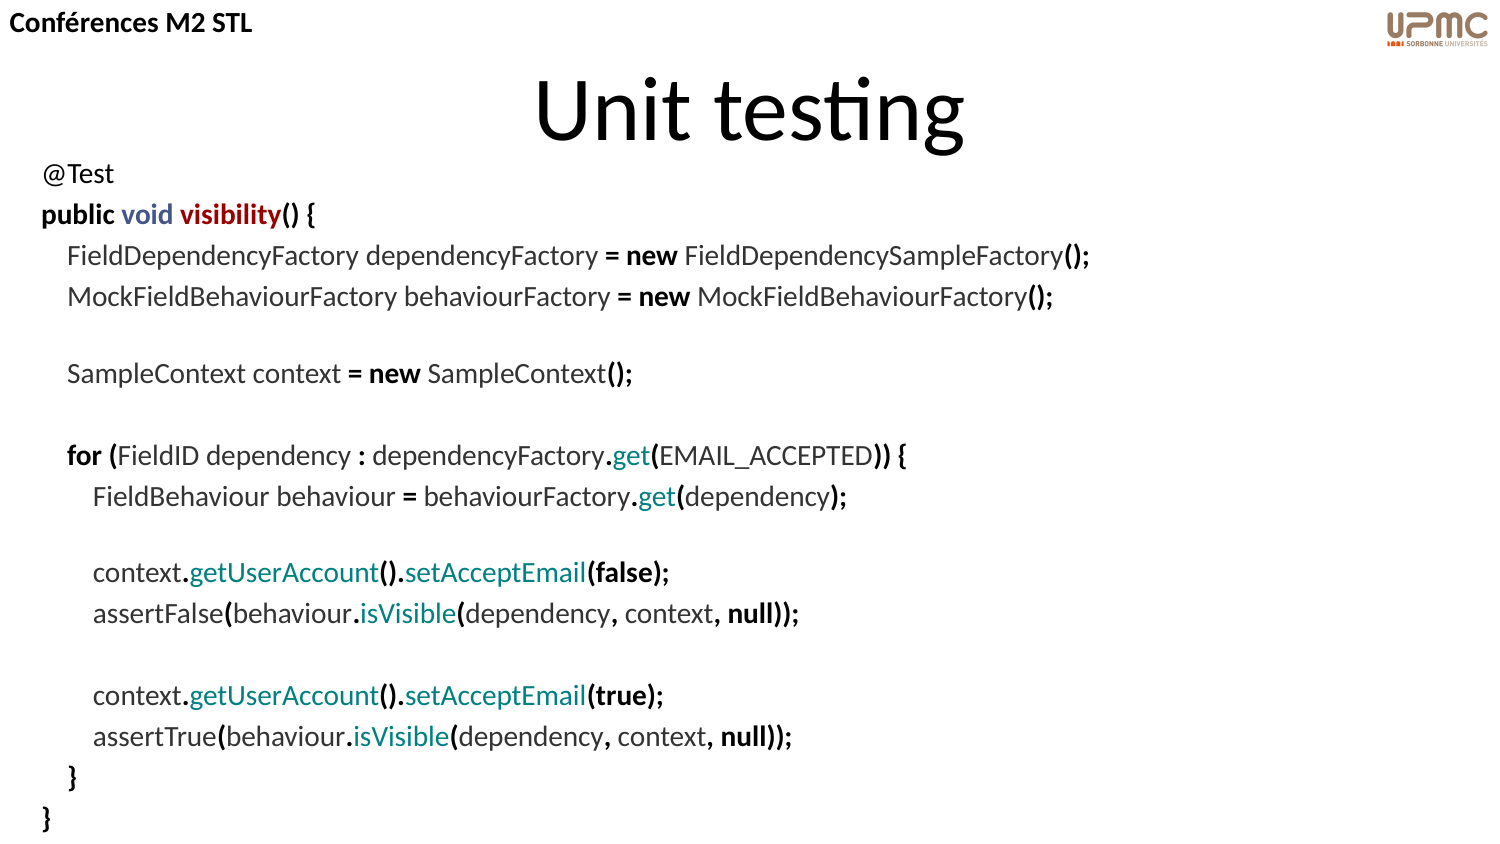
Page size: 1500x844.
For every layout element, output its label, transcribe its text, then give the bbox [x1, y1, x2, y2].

title Unit testing [75, 33, 1425, 146]
picture [1387, 11, 1488, 47]
list @Test public void visibility() { FieldDependencyFactory dependencyFactory = new FieldDependencySampleFactory(); MockFieldBehaviourFactory behaviourFactory = new MockFieldBehaviourFactory(); SampleContext context = new SampleContext(); for (FieldID dependency : dependencyFactory.get(EMAIL_ACCEPTED)) { FieldBehaviour behaviour = behaviourFactory.get(dependency); context.getUserAccount().setAcceptEmail(false); assertFalse(behaviour.isVisible(dependency, context, null)); context.getUserAccount().setAcceptEmail(true); assertTrue(behaviour.isVisible(dependency, context, null)); } } [0, 146, 1500, 844]
